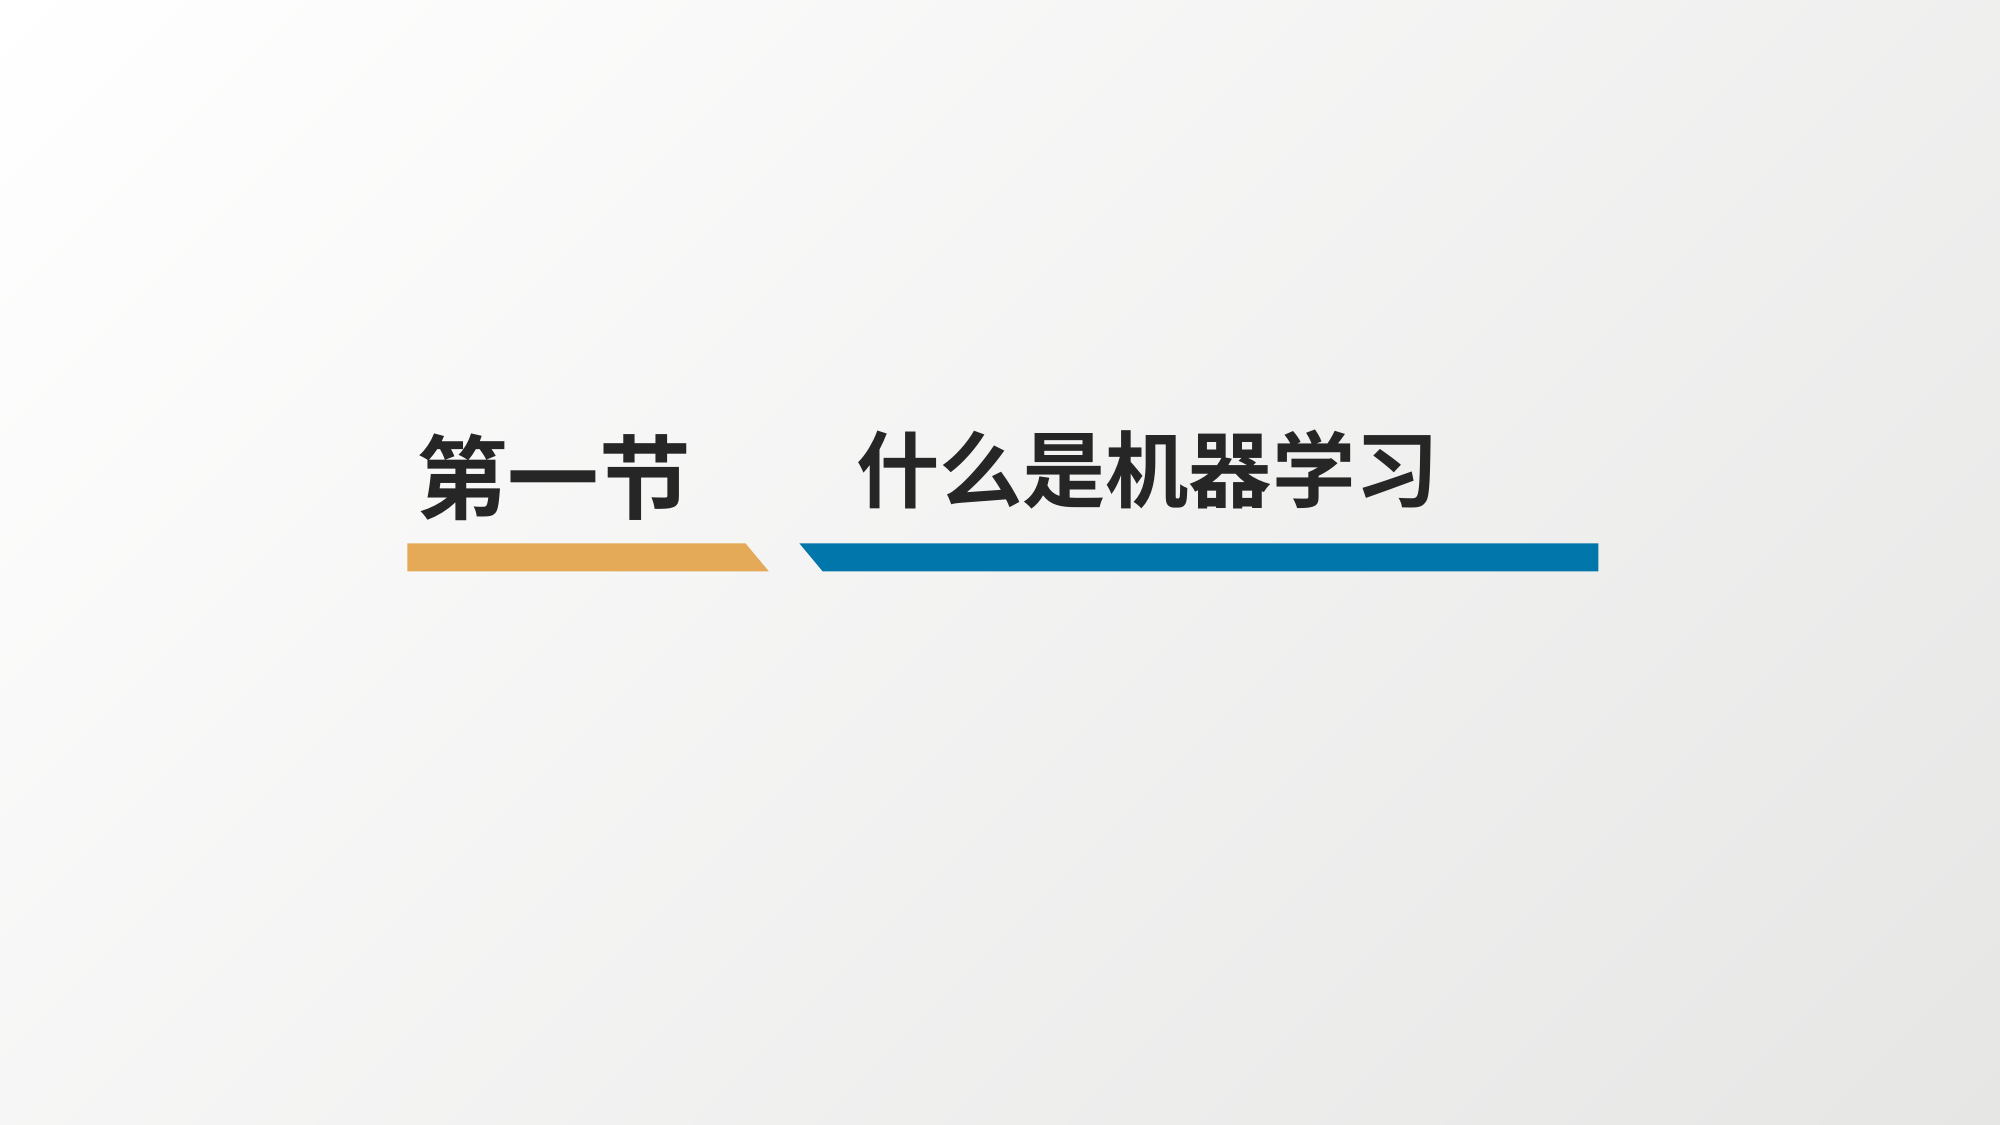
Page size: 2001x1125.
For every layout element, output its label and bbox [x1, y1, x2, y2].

text_box [401, 410, 1599, 572]
